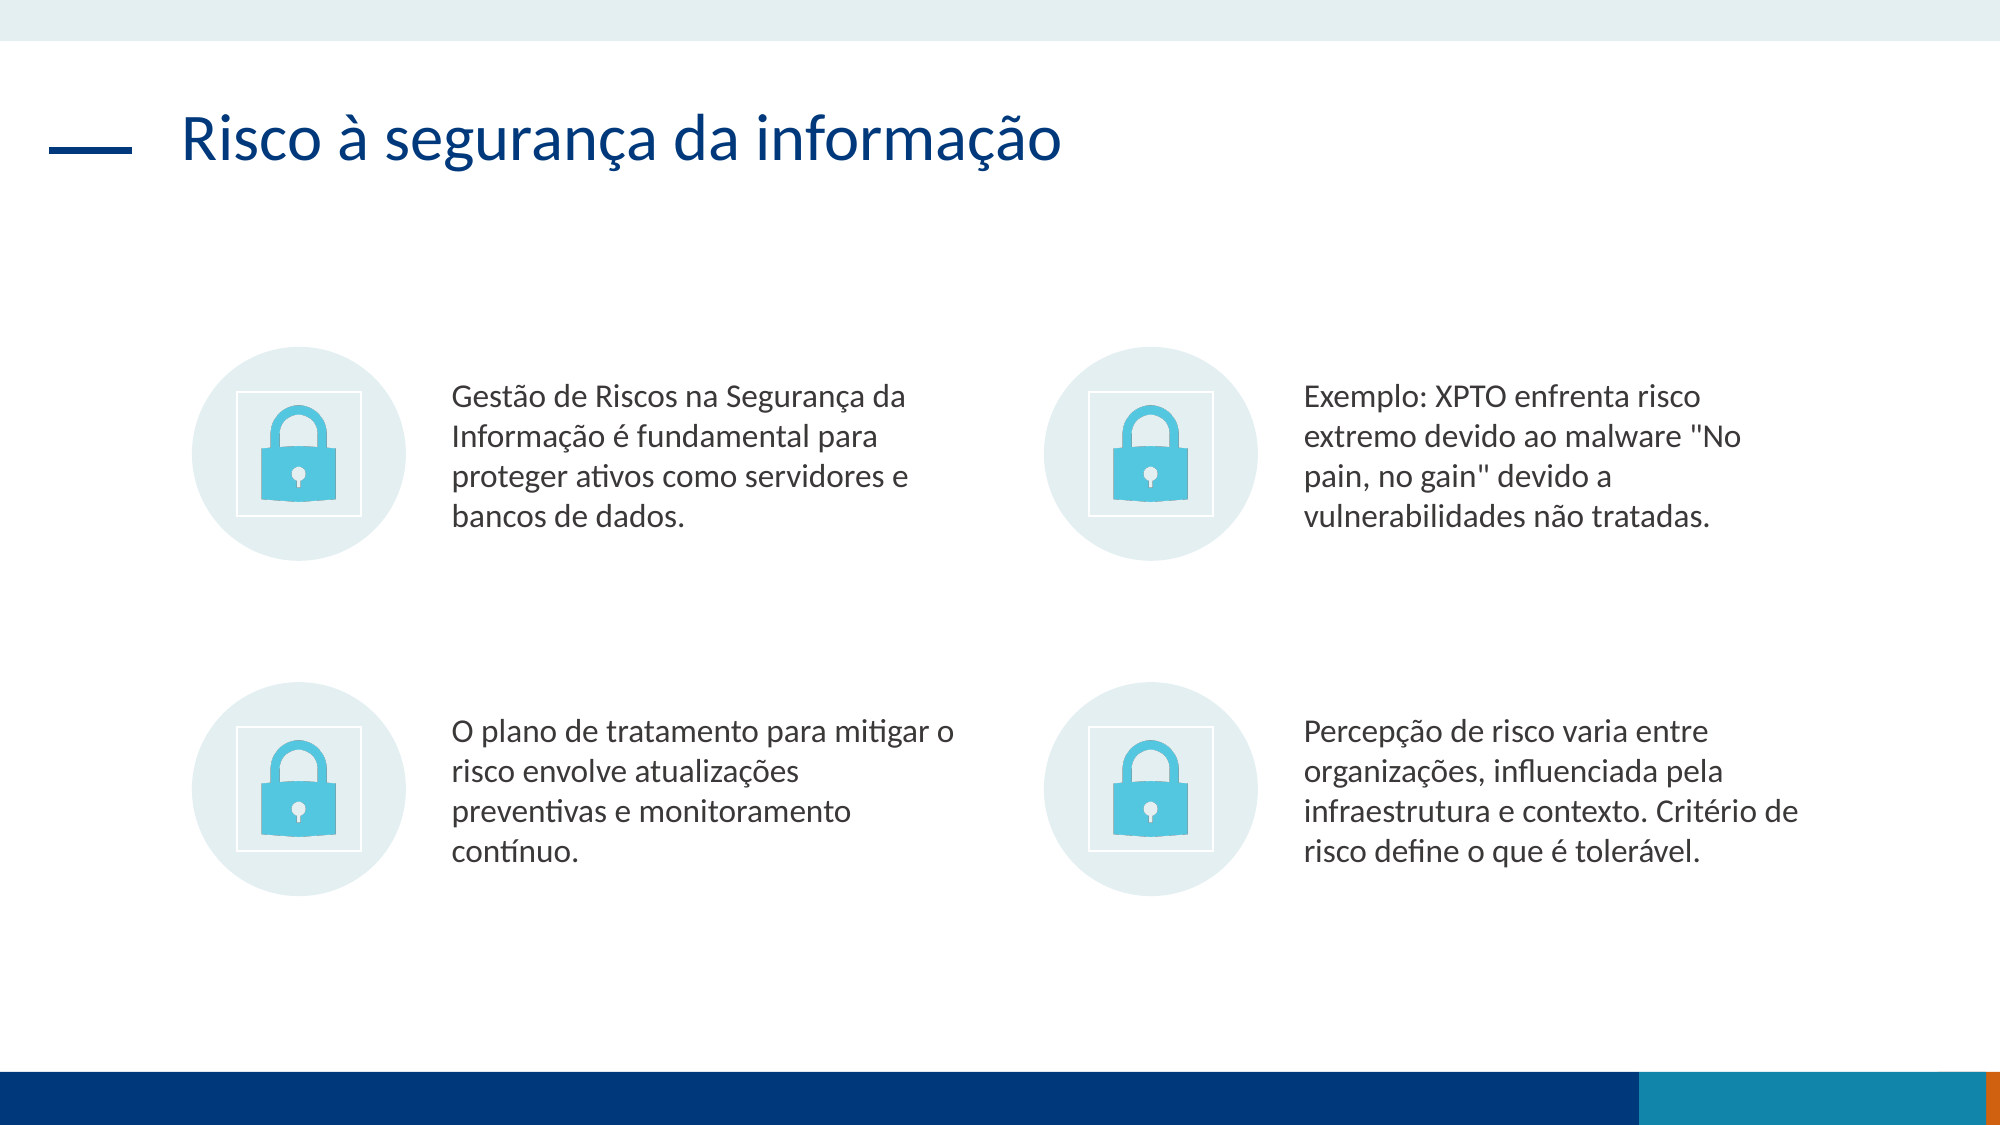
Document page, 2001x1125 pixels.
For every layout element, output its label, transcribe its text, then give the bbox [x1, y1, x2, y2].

list Risco à segurança da informação [167, 95, 1833, 237]
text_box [167, 264, 1833, 979]
